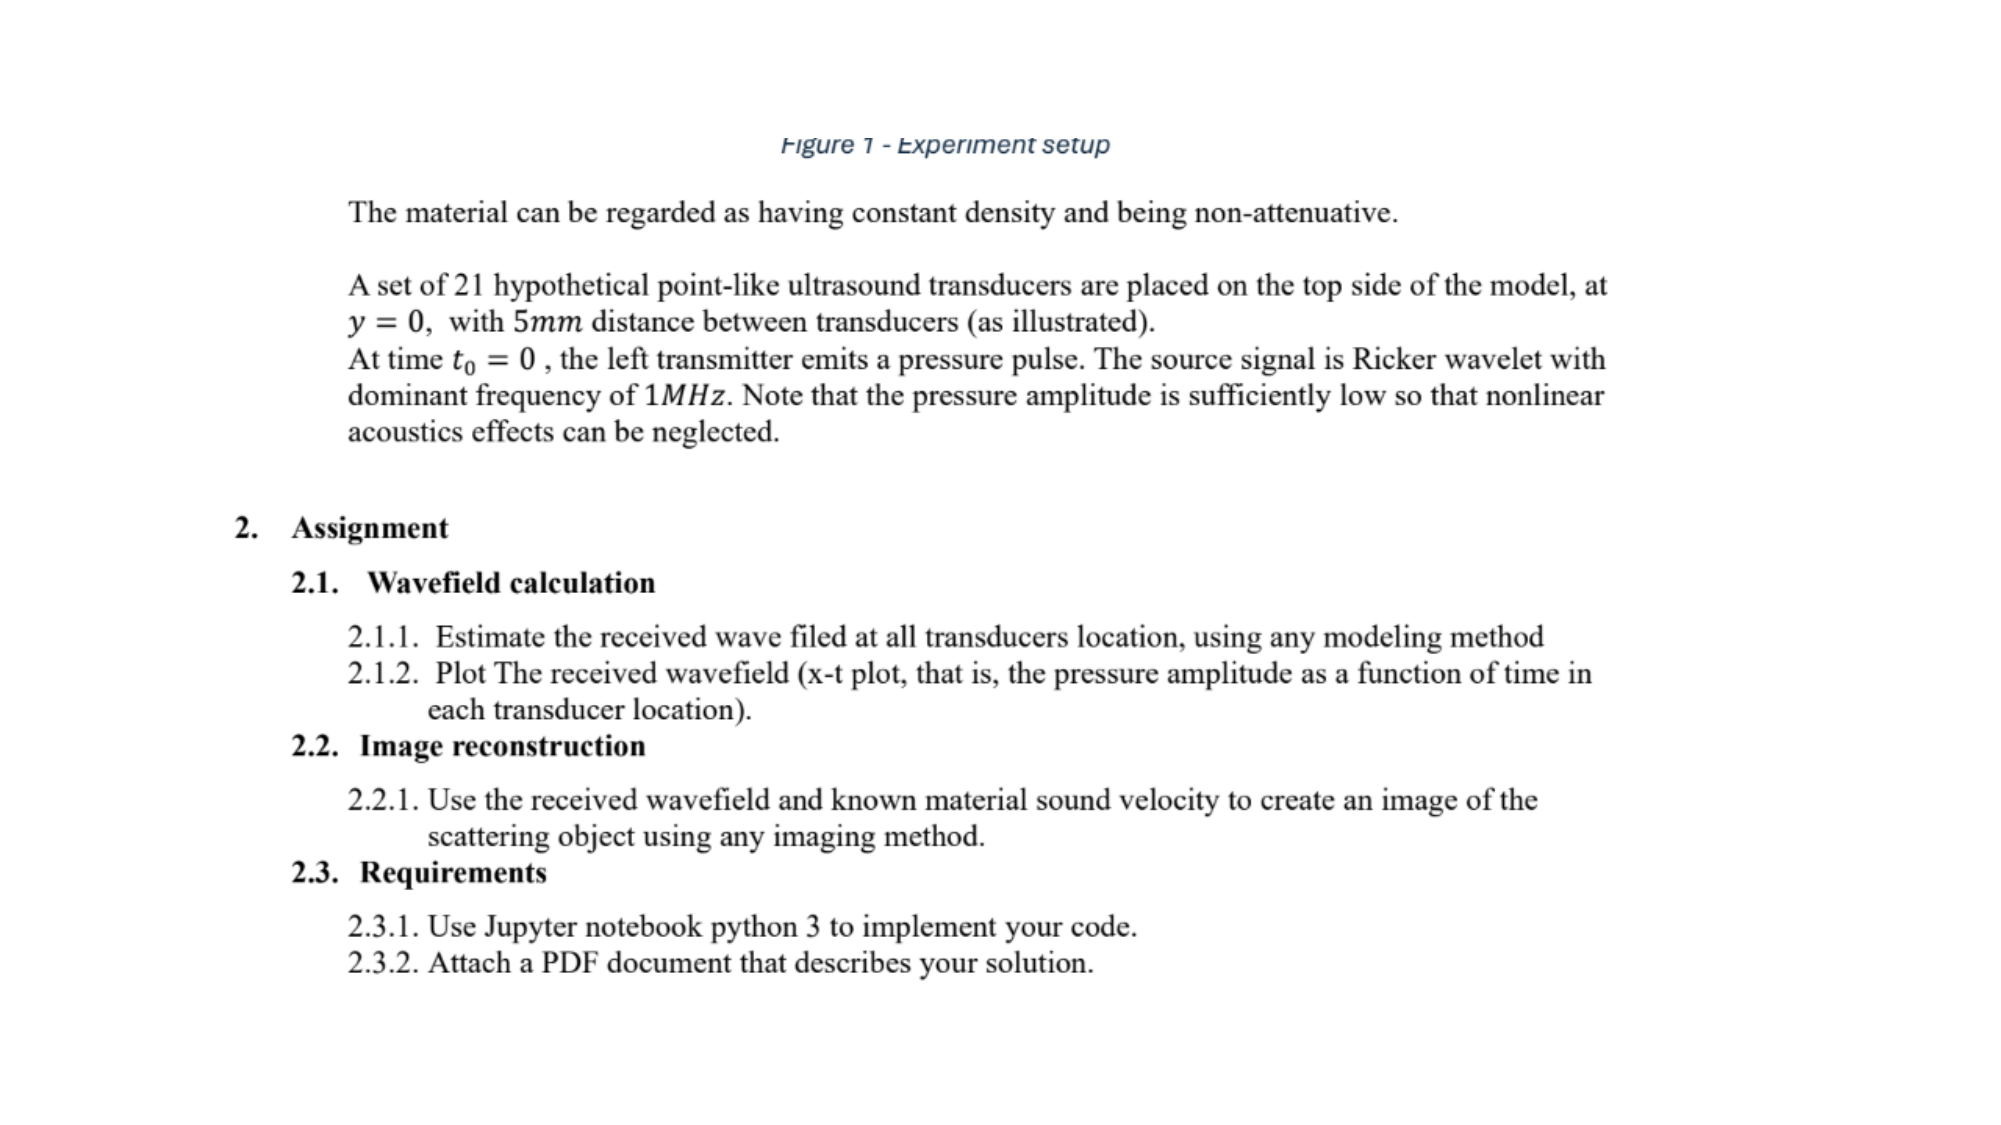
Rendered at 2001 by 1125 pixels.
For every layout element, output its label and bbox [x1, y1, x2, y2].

picture [163, 138, 1836, 987]
